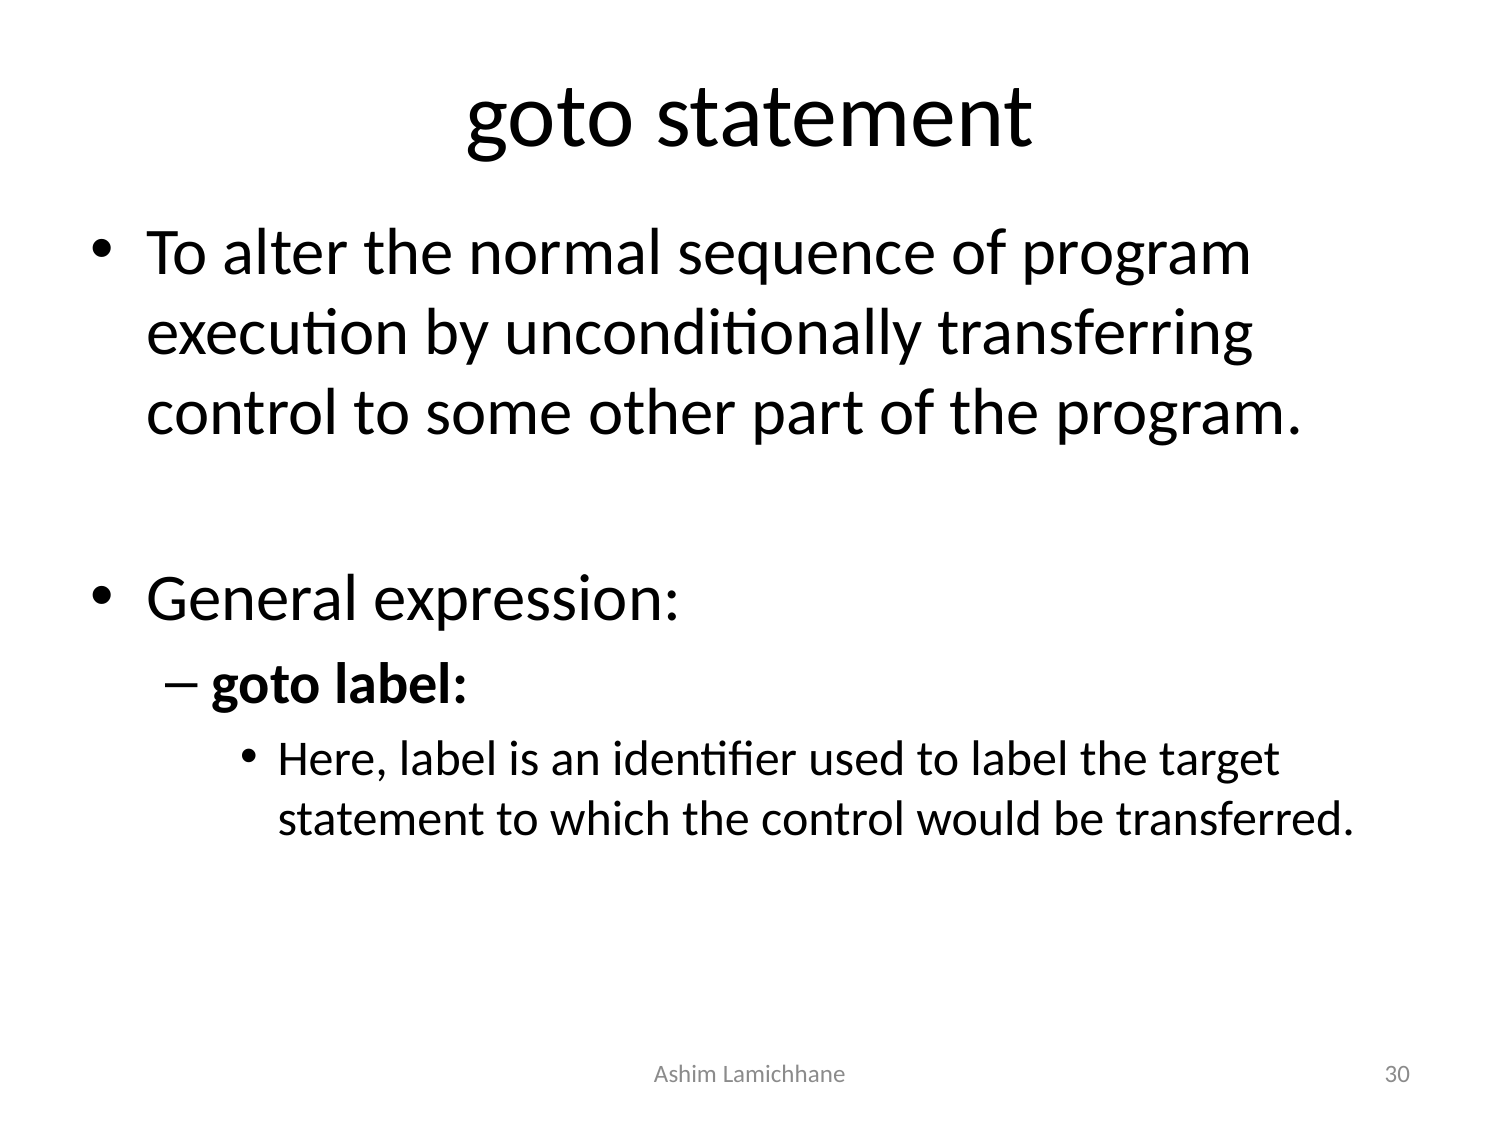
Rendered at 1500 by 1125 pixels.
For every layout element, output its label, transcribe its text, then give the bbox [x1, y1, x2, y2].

title goto statement [75, 45, 1425, 175]
list To alter the normal sequence of program execution by unconditionally transferring control to some other part of the program. General expression: goto label: Here, label is an identifier used to label the target statement to which the control would be transferred. [75, 200, 1425, 1005]
footer Ashim Lamichhane [512, 1042, 988, 1103]
slide_number 30 [1074, 1042, 1425, 1103]
